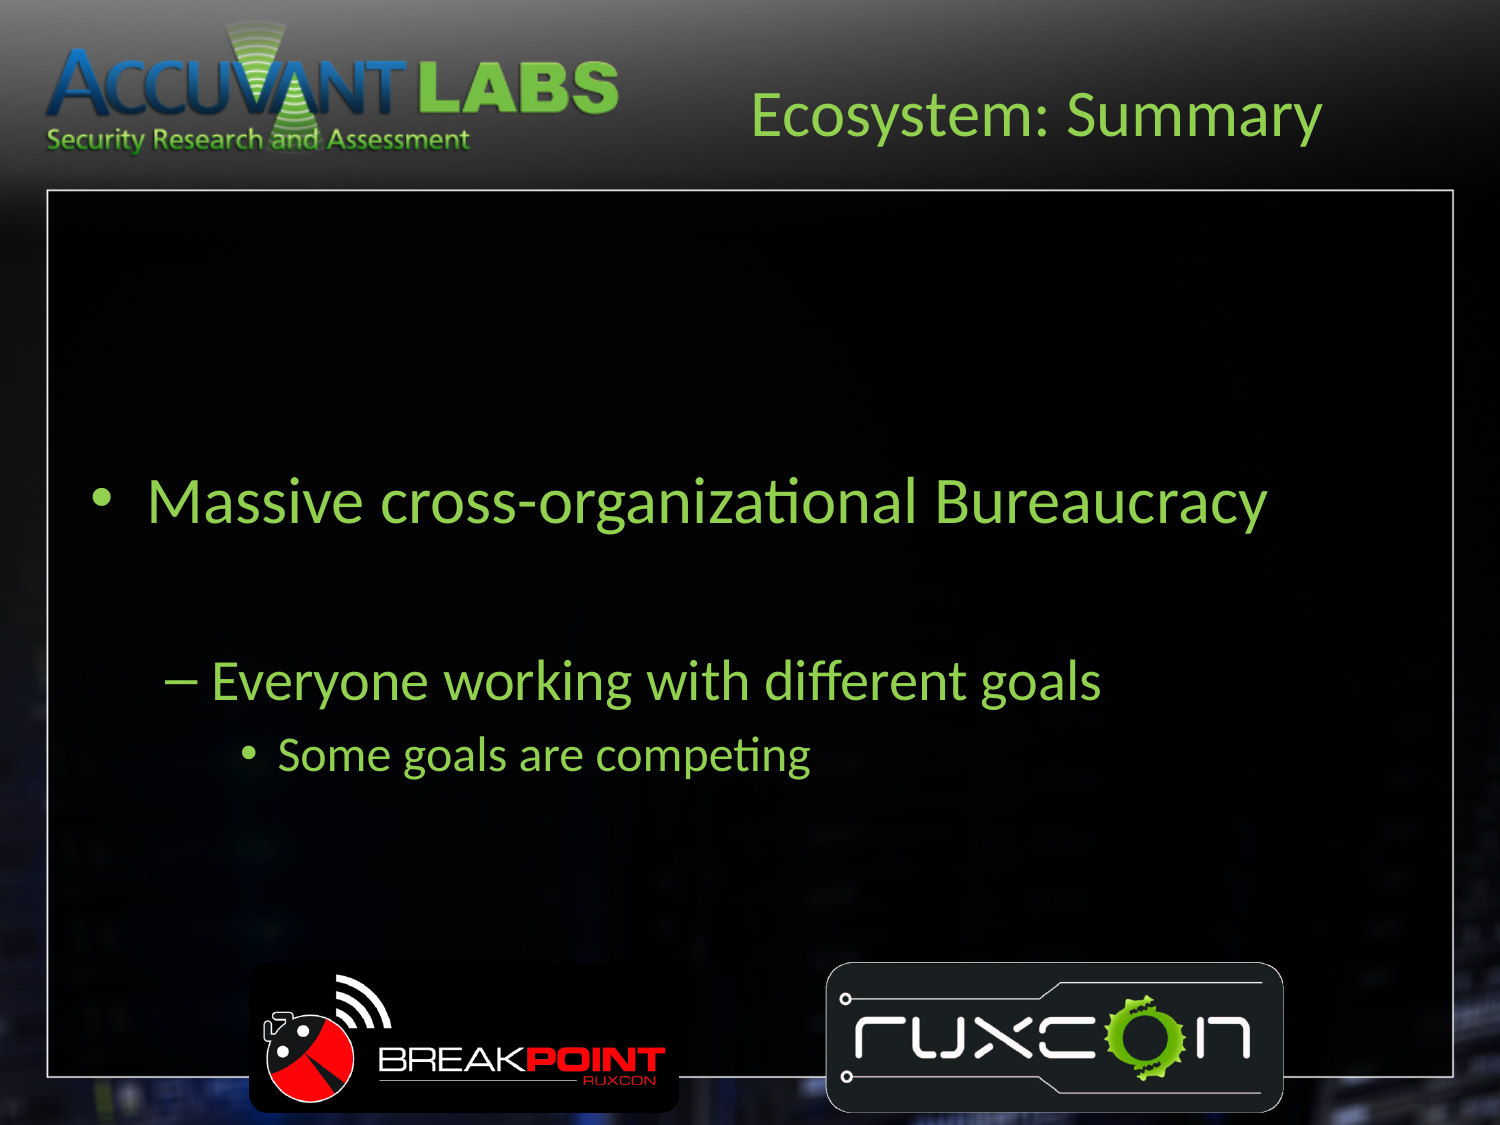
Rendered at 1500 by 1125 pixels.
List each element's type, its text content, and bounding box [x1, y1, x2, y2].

picture [0, 0, 1500, 1125]
list Massive cross-organizational Bureaucracy Everyone working with different goals Some goals are competing [75, 262, 1425, 1050]
title Ecosystem: Summary [650, 45, 1425, 175]
